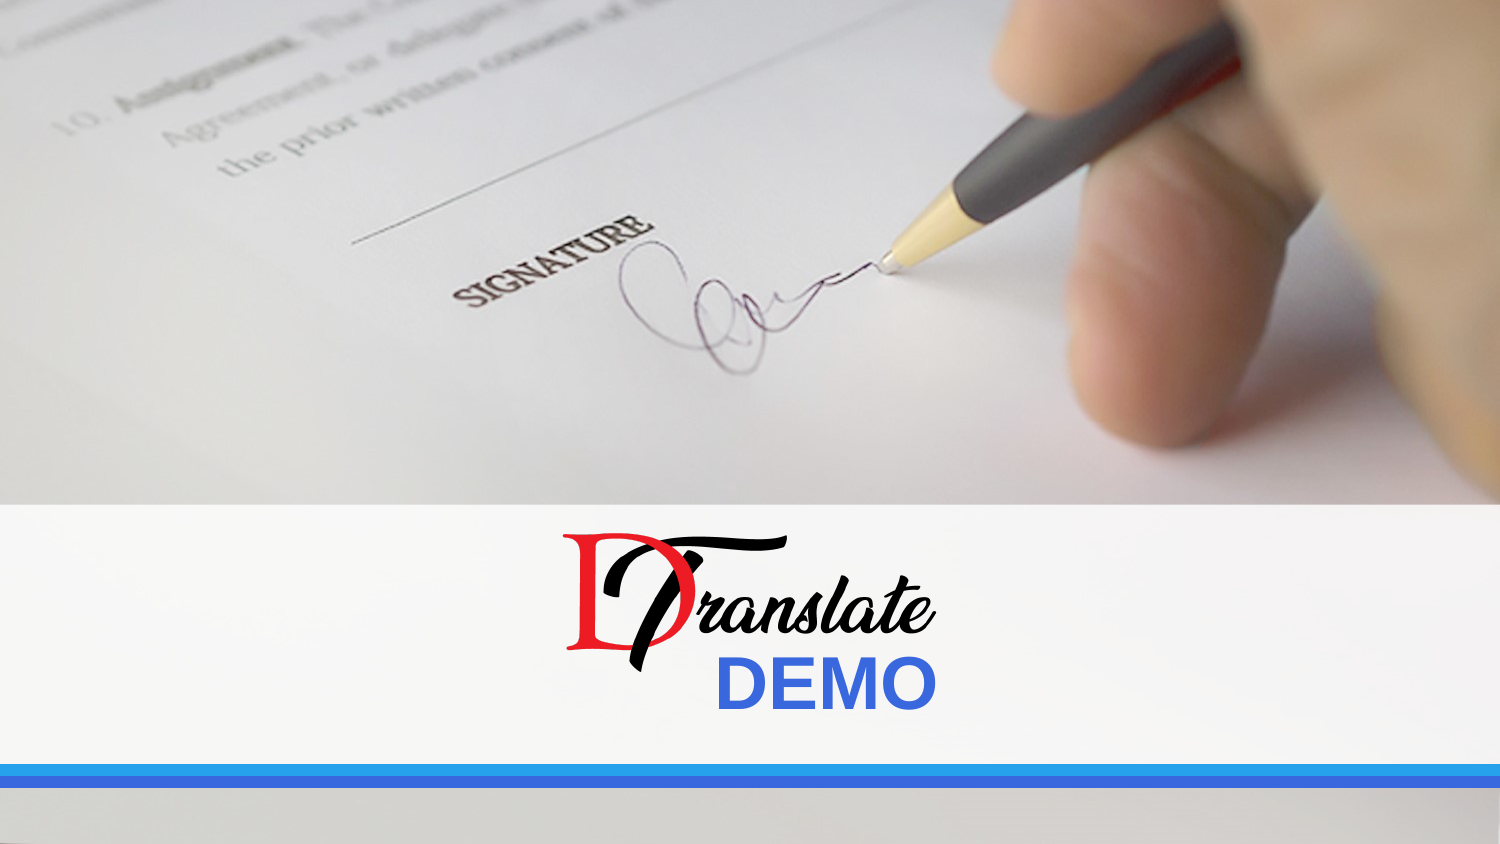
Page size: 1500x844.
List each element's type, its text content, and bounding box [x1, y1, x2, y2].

picture [0, 0, 1500, 504]
picture [0, 788, 1500, 844]
picture [545, 516, 955, 680]
list DEMO [76, 632, 1500, 727]
